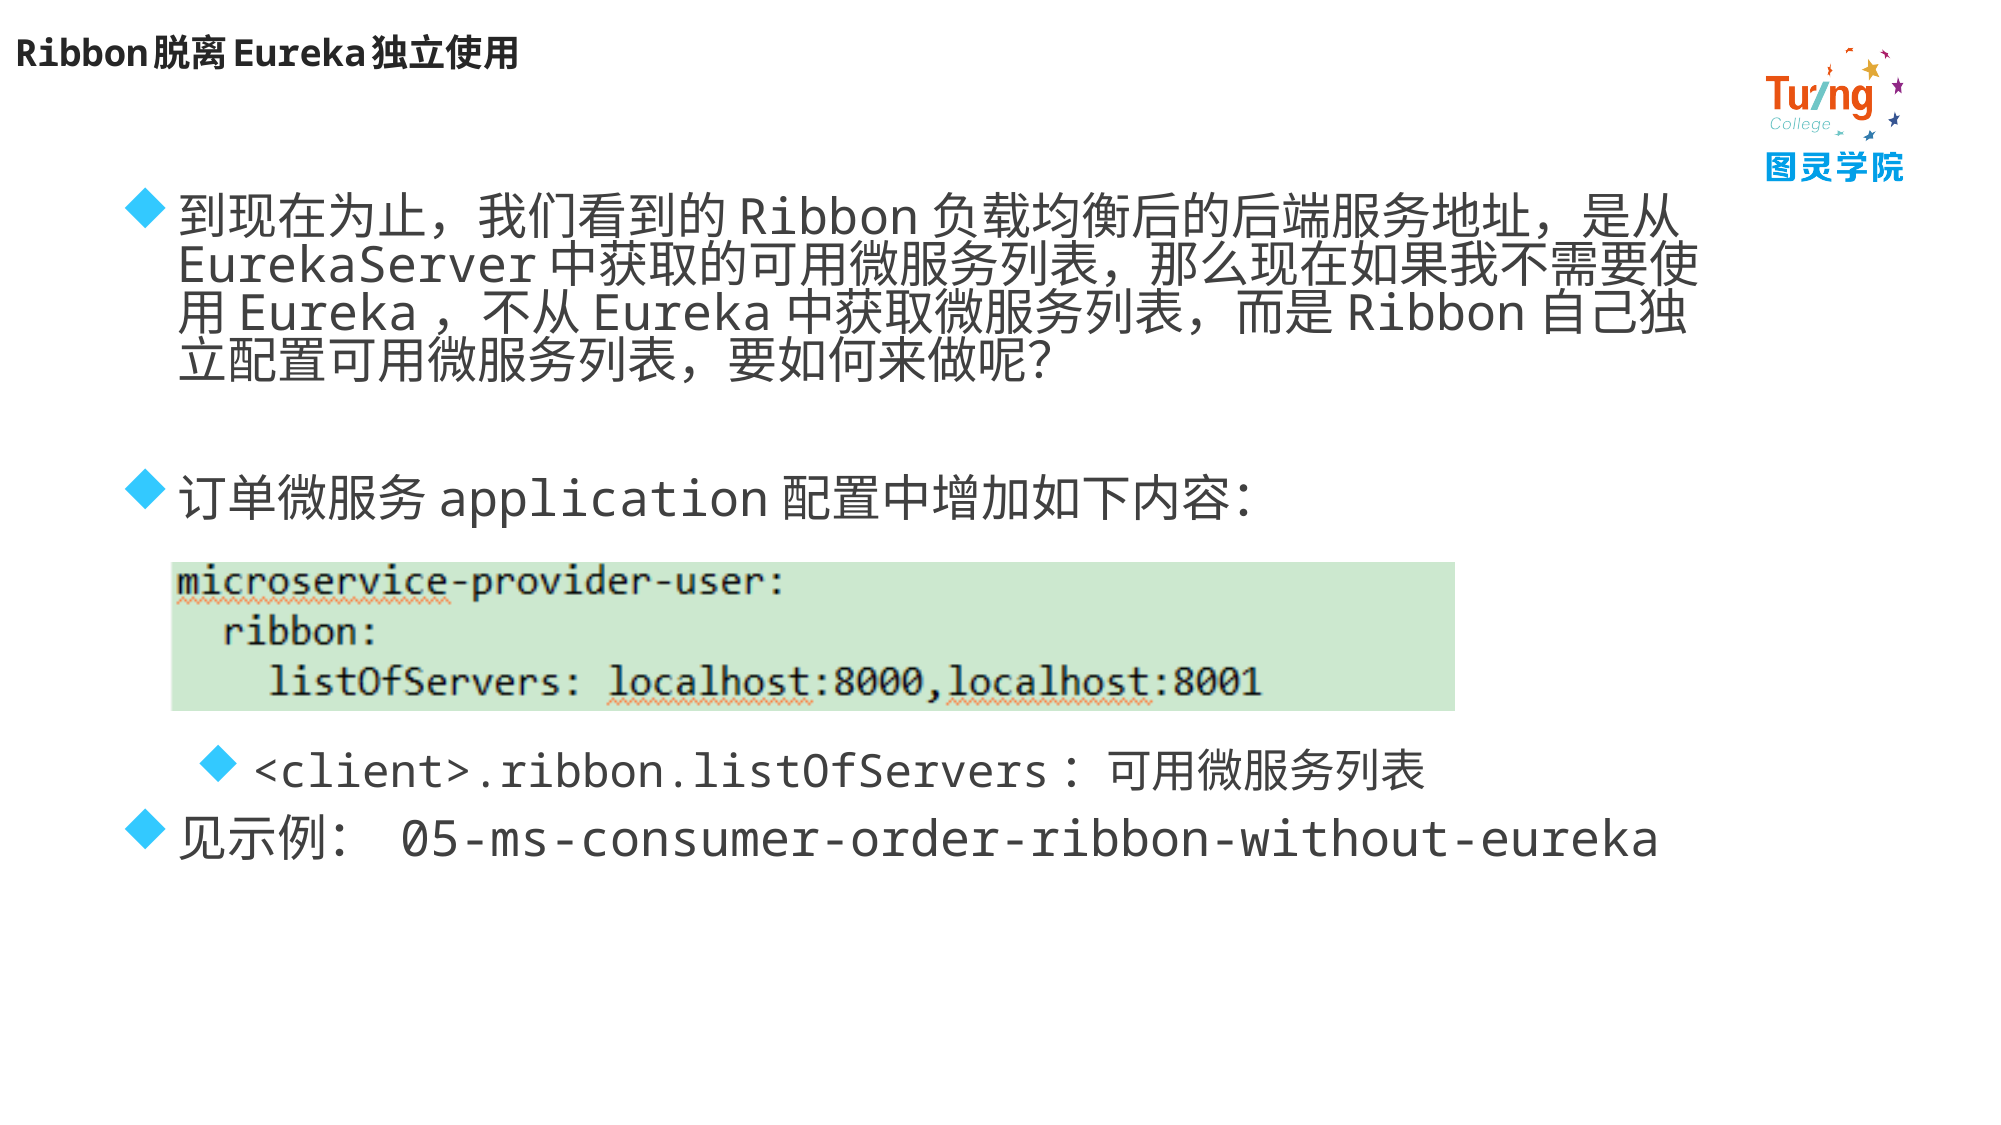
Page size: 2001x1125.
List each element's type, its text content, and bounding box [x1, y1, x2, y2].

picture [170, 561, 1456, 712]
title Ribbon脱离Eureka独立使用 [0, 21, 1411, 127]
picture [1735, 26, 1941, 203]
list 到现在为止，我们看到的Ribbon负载均衡后的后端服务地址，是从EurekaServer中获取的可用微服务列表，那么现在如果我不需要使用Eureka，不从Eureka中获取微服务列表，而是Ribbon自己独立配置可用微服务列表，要如何来做呢？ 订单微服务application配置中增加如下内容： <client>.ribbon.listOfServers：可用微服务列表 见示例： 05-ms-consumer-order-ribbon-without-eureka [105, 188, 1742, 975]
